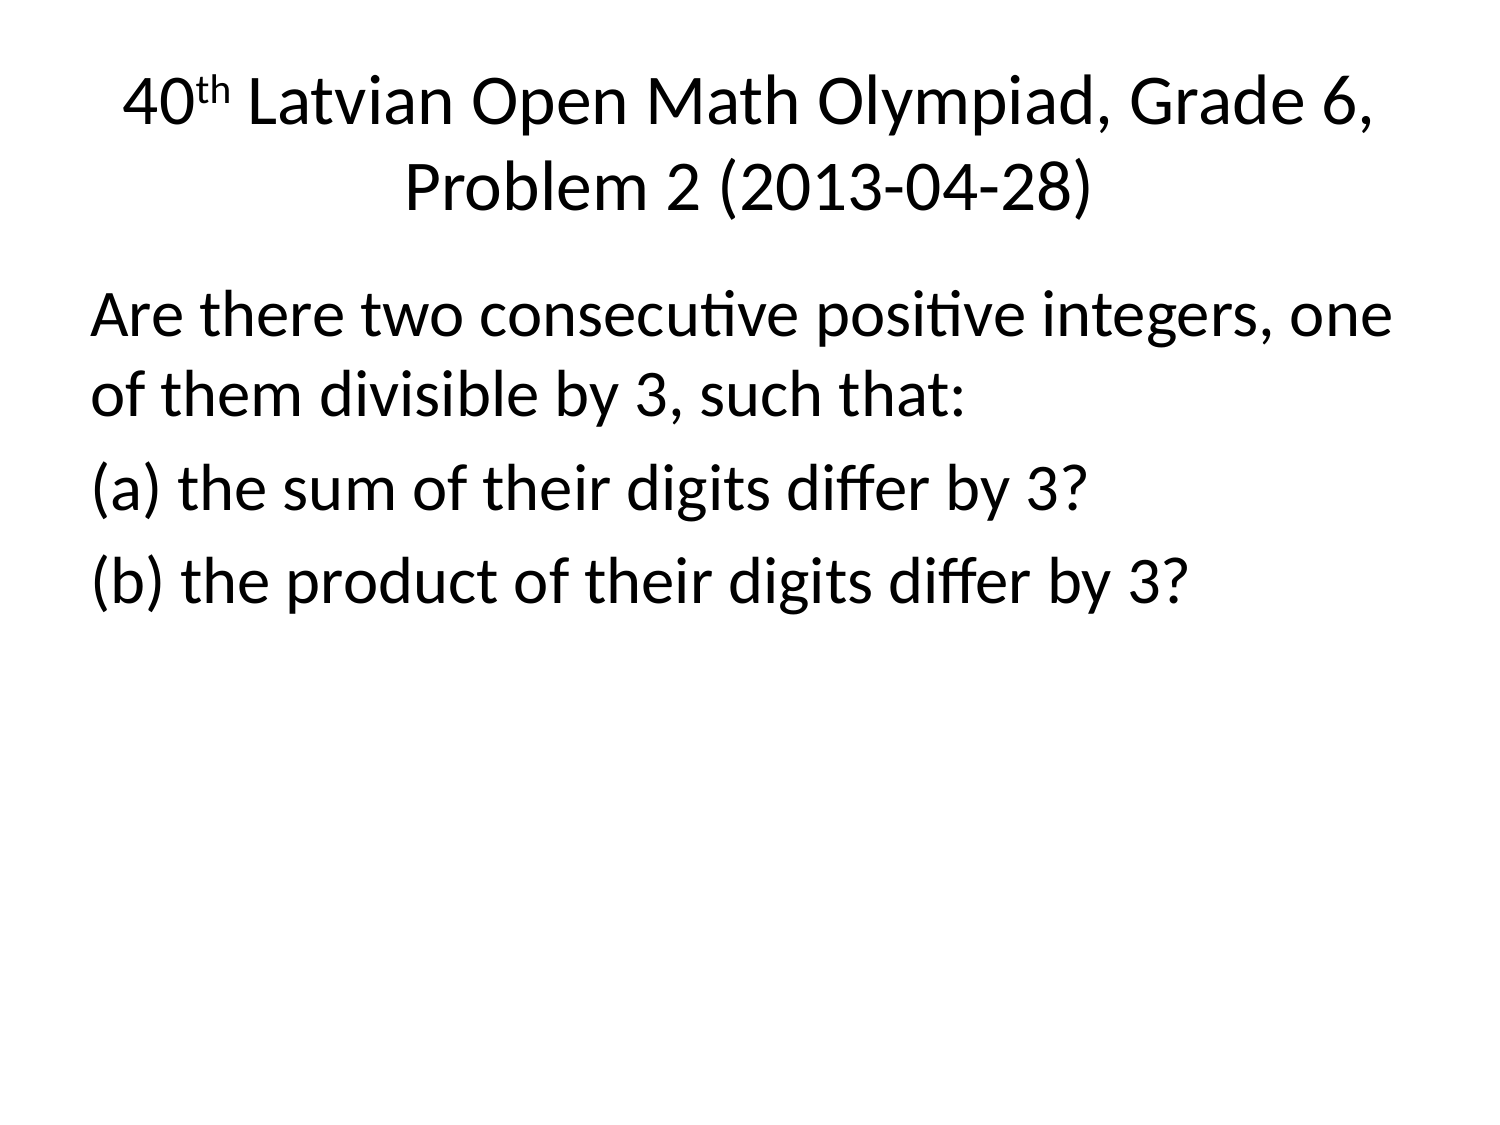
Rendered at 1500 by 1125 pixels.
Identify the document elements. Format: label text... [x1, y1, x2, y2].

title 40th Latvian Open Math Olympiad, Grade 6, Problem 2 (2013-04-28) [75, 45, 1425, 233]
list Are there two consecutive positive integers, one of them divisible by 3, such that: (a) the sum of their digits differ by 3? (b) the product of their digits differ by 3? [75, 262, 1425, 1005]
